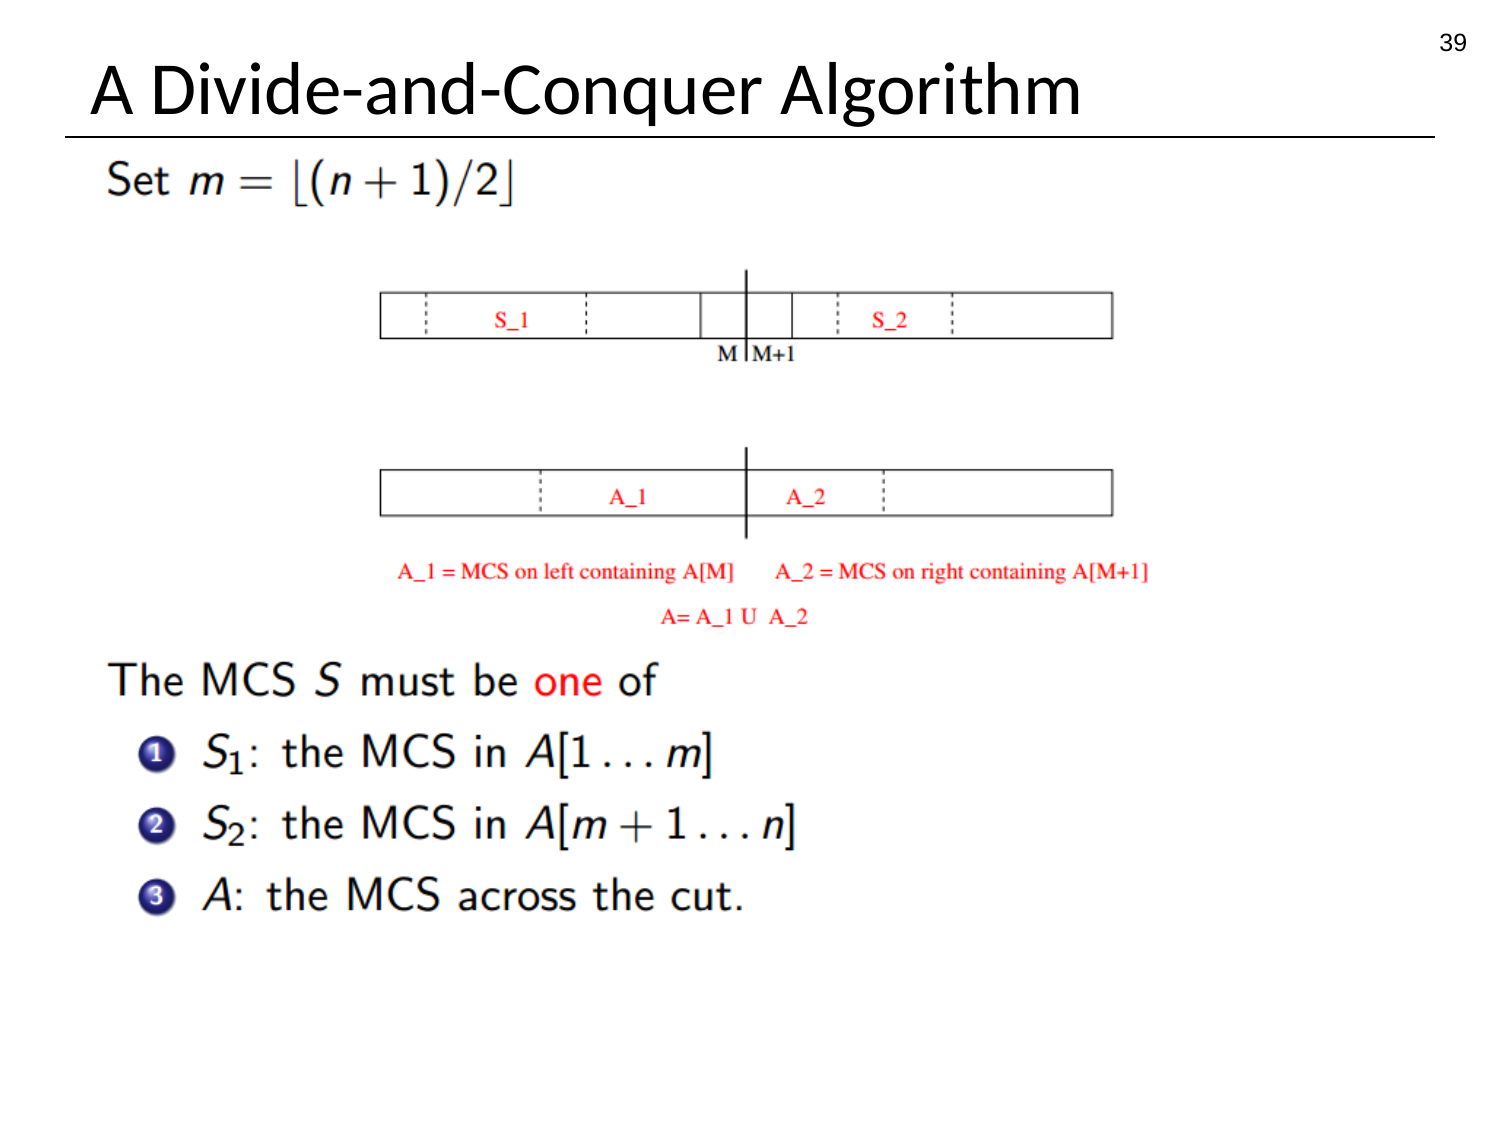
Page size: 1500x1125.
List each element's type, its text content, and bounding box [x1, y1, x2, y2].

slide_number 39 [1131, 18, 1483, 62]
title A Divide-and-Conquer Algorithm [75, 20, 1425, 138]
picture [90, 151, 1426, 1125]
